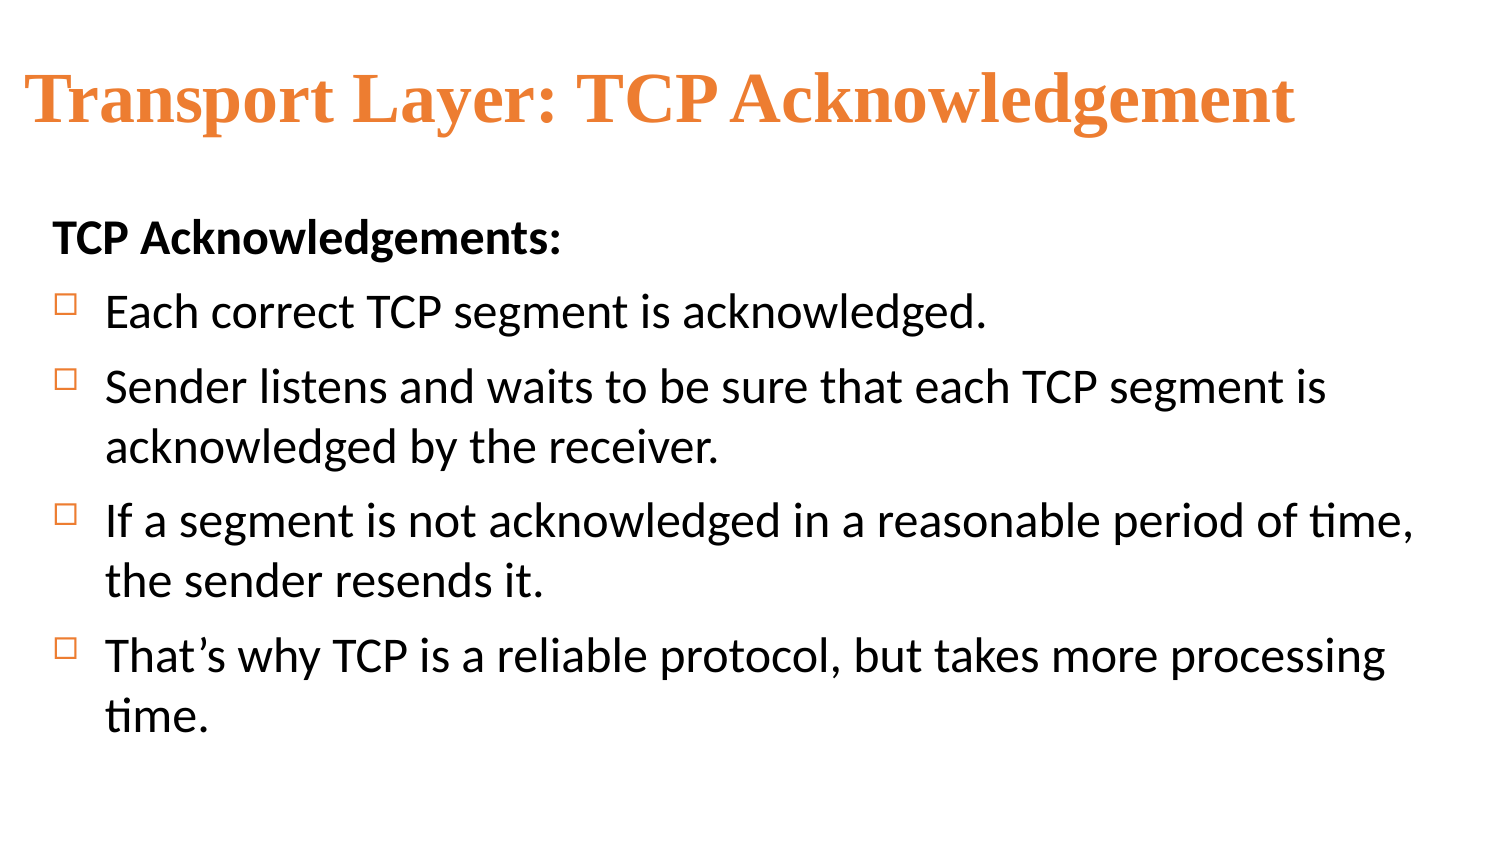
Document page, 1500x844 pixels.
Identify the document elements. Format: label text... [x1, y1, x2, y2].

text_box TCP Acknowledgements: Each correct TCP segment is acknowledged. Sender listens and waits to be sure that each TCP segment is acknowledged by the receiver. If a segment is not acknowledged in a reasonable period of time, the sender resends it. That’s why TCP is a reliable protocol, but takes more processing time. [37, 196, 1488, 757]
text_box Transport Layer: TCP Acknowledgement [24, 46, 1325, 140]
